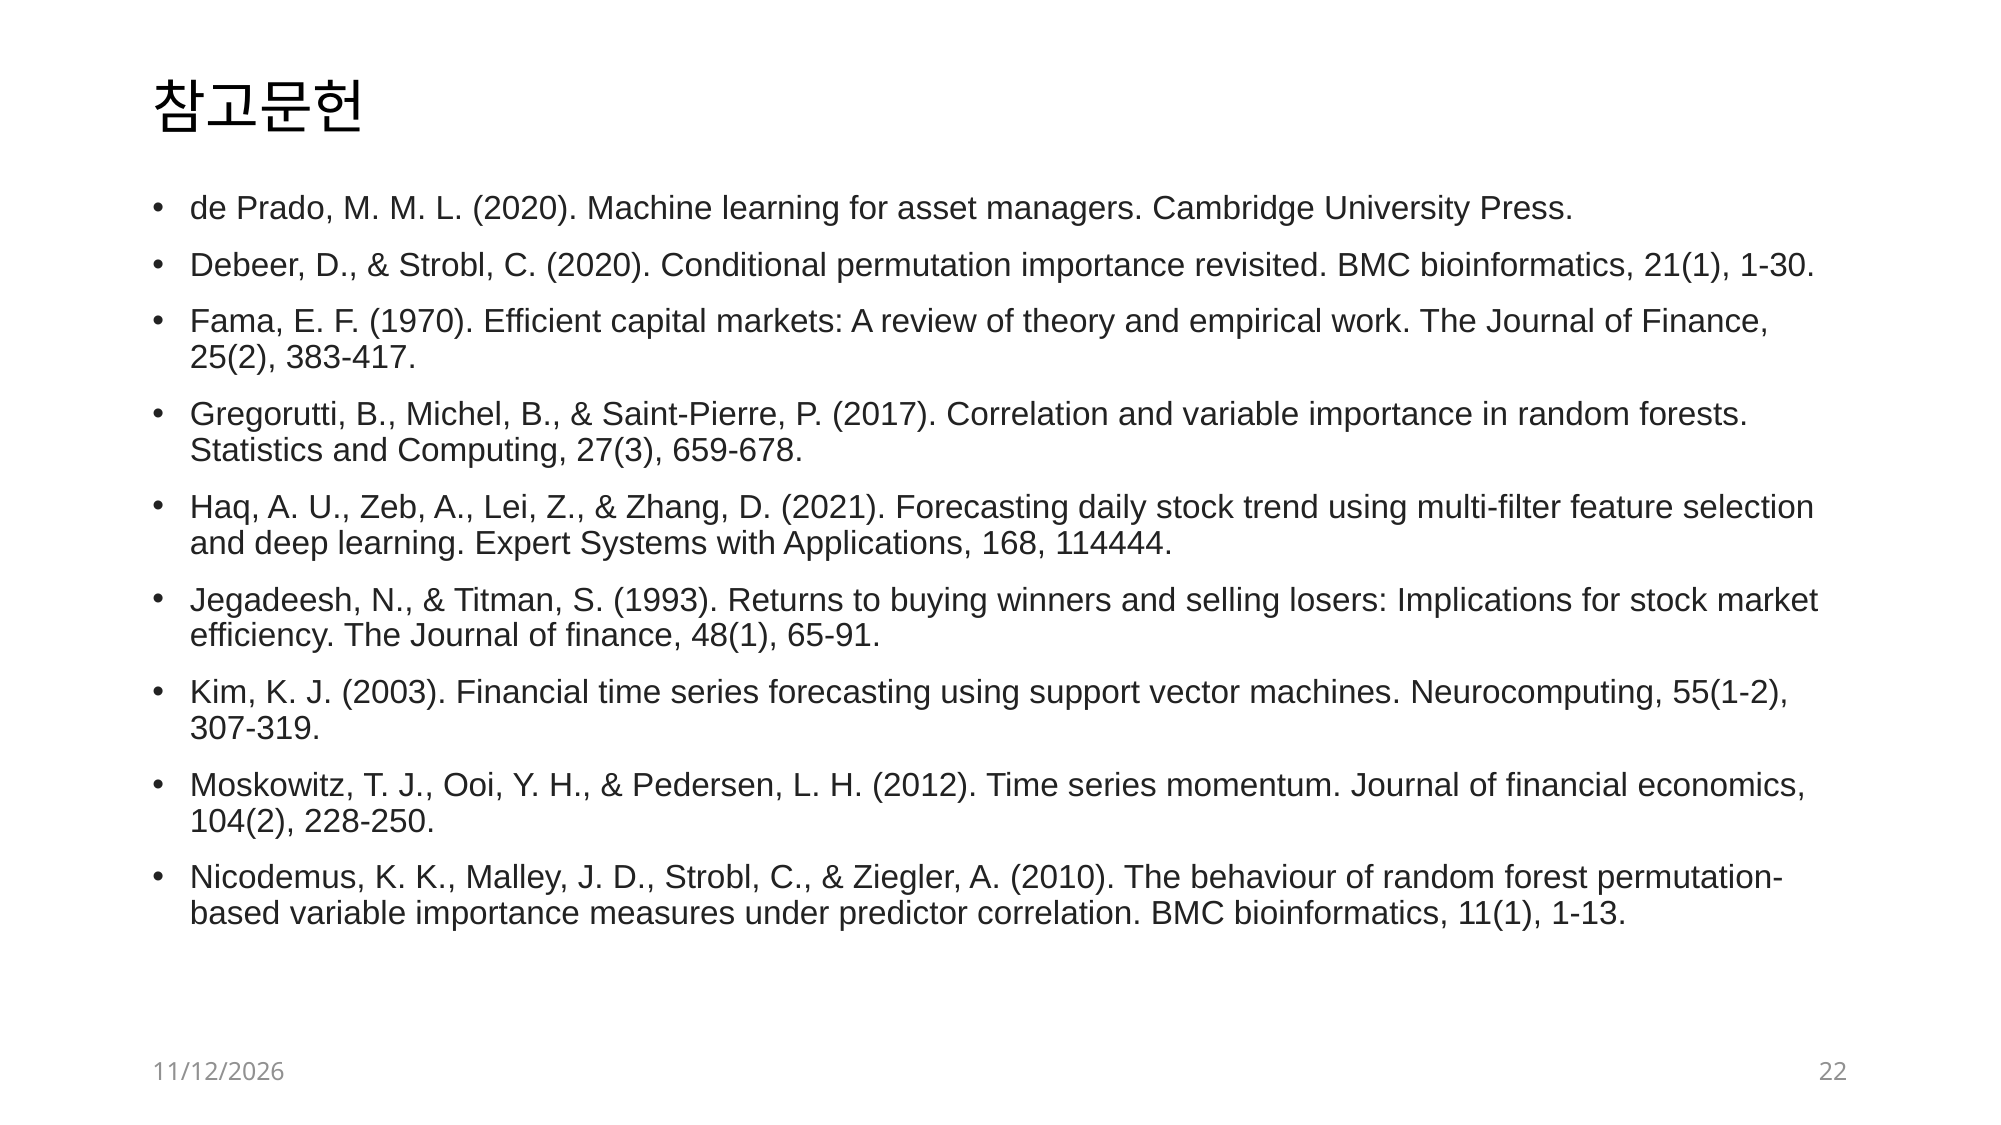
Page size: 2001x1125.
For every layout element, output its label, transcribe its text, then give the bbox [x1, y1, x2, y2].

slide_number 22 [1412, 1042, 1863, 1103]
list de Prado, M. M. L. (2020). Machine learning for asset managers. Cambridge University Press. Debeer, D., & Strobl, C. (2020). Conditional permutation importance revisited. BMC bioinformatics, 21(1), 1-30. Fama, E. F. (1970). Efficient capital markets: A review of theory and empirical work. The Journal of Finance, 25(2), 383-417. Gregorutti, B., Michel, B., & Saint-Pierre, P. (2017). Correlation and variable importance in random forests. Statistics and Computing, 27(3), 659-678. Haq, A. U., Zeb, A., Lei, Z., & Zhang, D. (2021). Forecasting daily stock trend using multi-filter feature selection and deep learning. Expert Systems with Applications, 168, 114444. Jegadeesh, N., & Titman, S. (1993). Returns to buying winners and selling losers: Implications for stock market efficiency. The Journal of finance, 48(1), 65-91. Kim, K. J. (2003). Financial time series forecasting using support vector machines. Neurocomputing, 55(1-2), 307-319. Moskowitz, T. J., Ooi, Y. H., & Pedersen, L. H. (2012). Time series momentum. Journal of financial economics, 104(2), 228-250. Nicodemus, K. K., Malley, J. D., Strobl, C., & Ziegler, A. (2010). The behaviour of random forest permutation-based variable importance measures under predictor correlation. BMC bioinformatics, 11(1), 1-13. [137, 183, 1863, 1014]
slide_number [137, 1042, 588, 1103]
title 참고문헌 [137, 59, 1863, 161]
